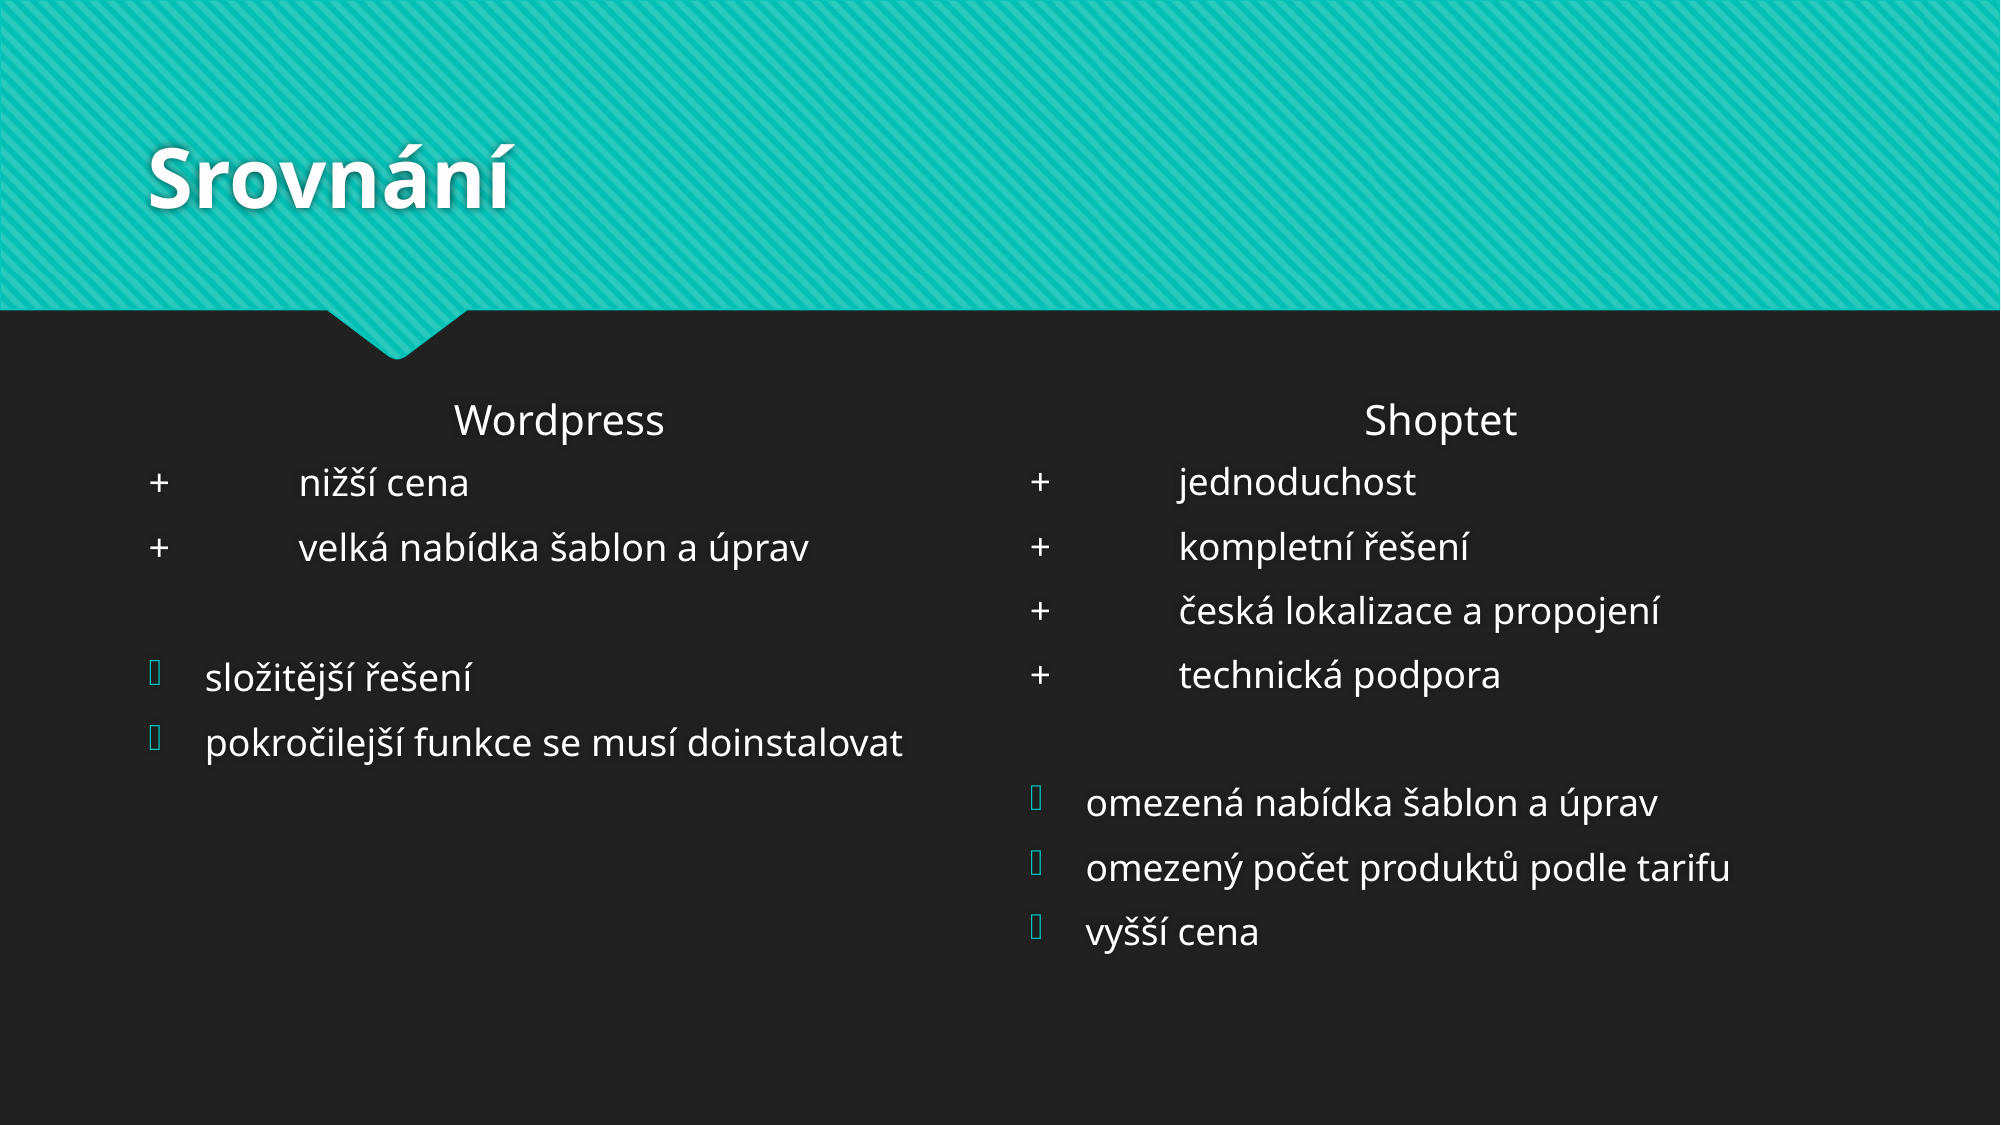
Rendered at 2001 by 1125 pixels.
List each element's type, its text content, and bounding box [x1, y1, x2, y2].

list Shoptet [1014, 356, 1868, 445]
list + nižší cena + velká nabídka šablon a úprav složitější řešení pokročilejší funkce se musí doinstalovat [133, 451, 985, 962]
list + jednoduchost + kompletní řešení + česká lokalizace a propojení + technická podpora omezená nabídka šablon a úprav omezený počet produktů podle tarifu vyšší cena [1014, 451, 1868, 962]
title Srovnání [132, 73, 1868, 233]
list Wordpress [133, 356, 985, 445]
